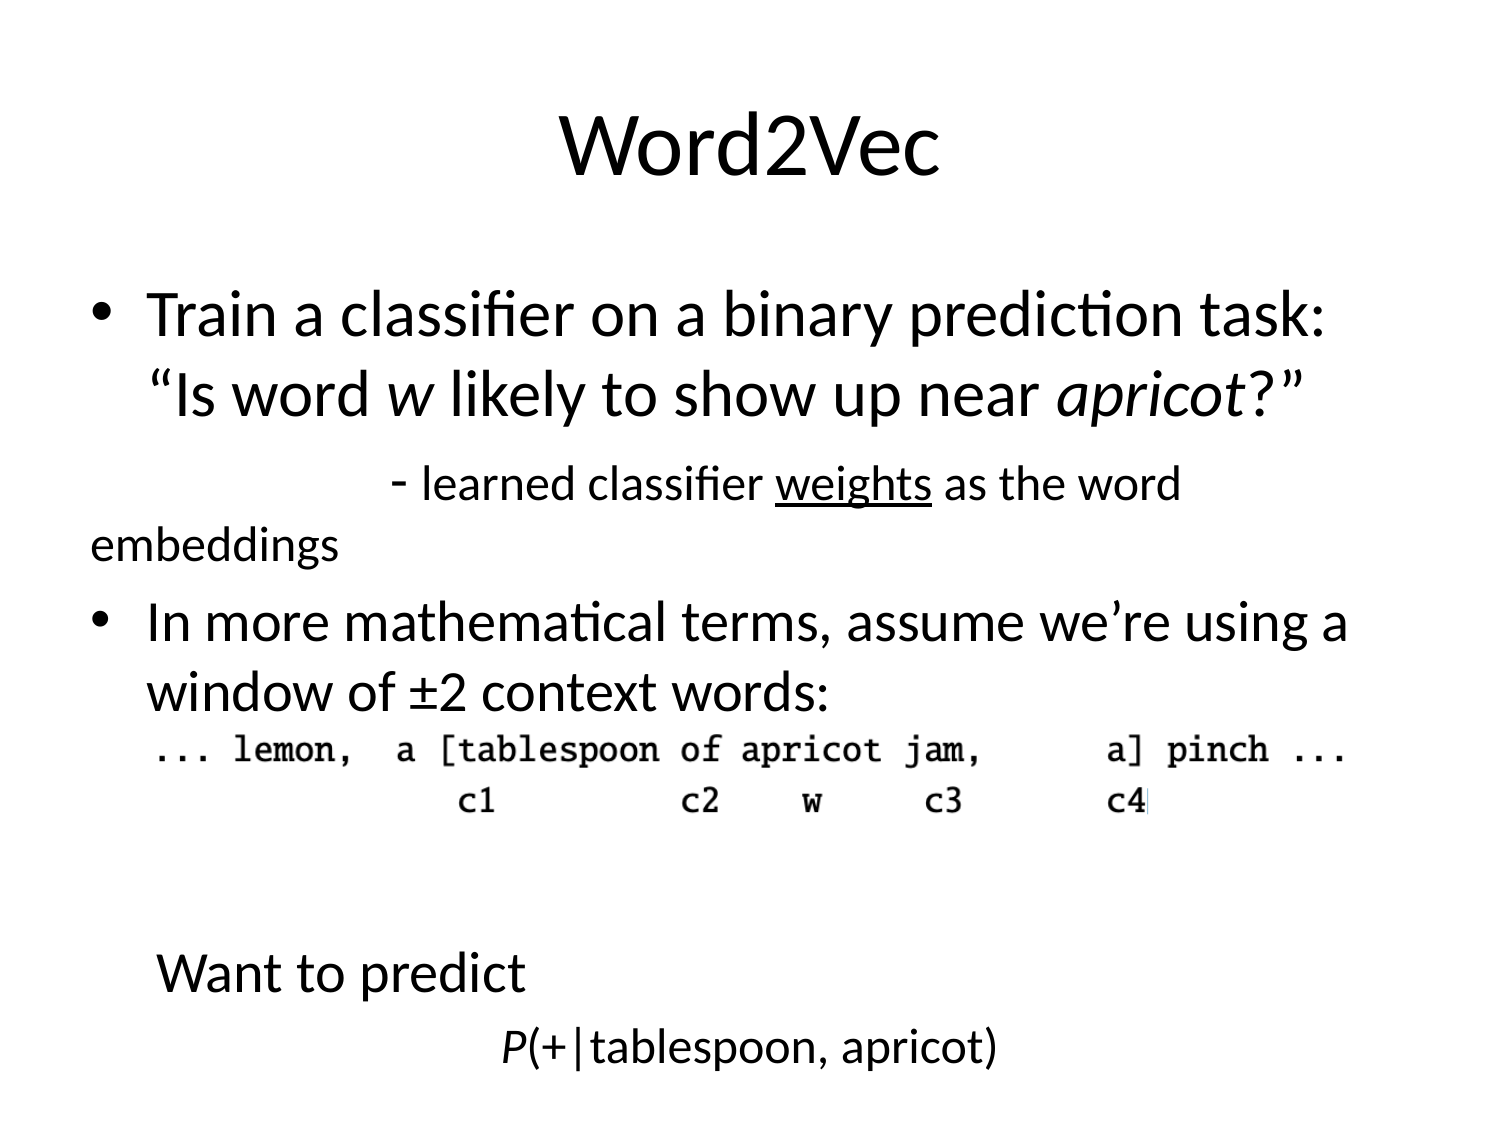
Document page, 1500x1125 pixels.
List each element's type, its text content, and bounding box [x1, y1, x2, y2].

title Word2Vec [75, 45, 1425, 233]
list Train a classifier on a binary prediction task: “Is word w likely to show up near apricot?” - learned classifier weights as the word embeddings In more mathematical terms, assume we’re using a window of ±2 context words: Want to predict P(+|tablespoon, apricot) [75, 262, 1425, 1005]
picture [152, 719, 1353, 824]
